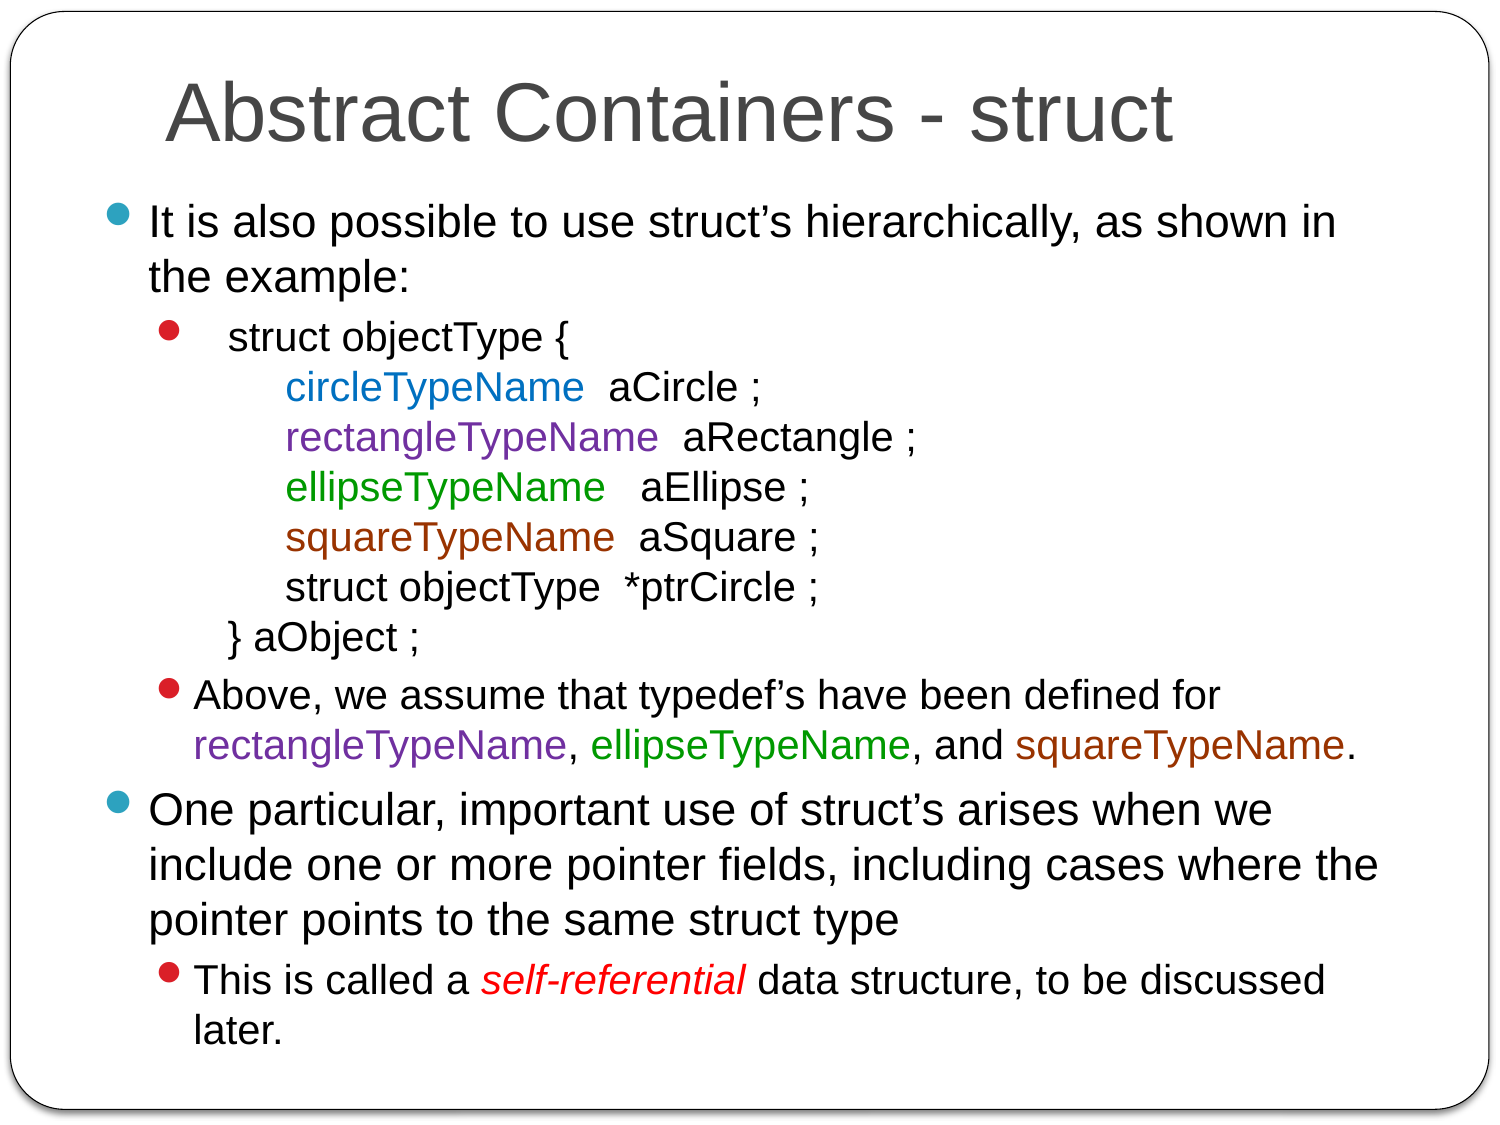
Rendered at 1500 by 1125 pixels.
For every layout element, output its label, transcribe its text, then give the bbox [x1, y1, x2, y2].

list It is also possible to use struct’s hierarchically, as shown in the example: struct objectType { circleTypeName aCircle ; rectangleTypeName aRectangle ; ellipseTypeName aEllipse ; squareTypeName aSquare ; struct objectType *ptrCircle ; } aObject ; Above, we assume that typedef’s have been defined for rectangleTypeName, ellipseTypeName, and squareTypeName. One particular, important use of struct’s arises when we include one or more pointer fields, including cases where the pointer points to the same struct type This is called a self-referential data structure, to be discussed later. [88, 184, 1425, 1083]
title Abstract Containers - struct [150, 45, 1425, 173]
